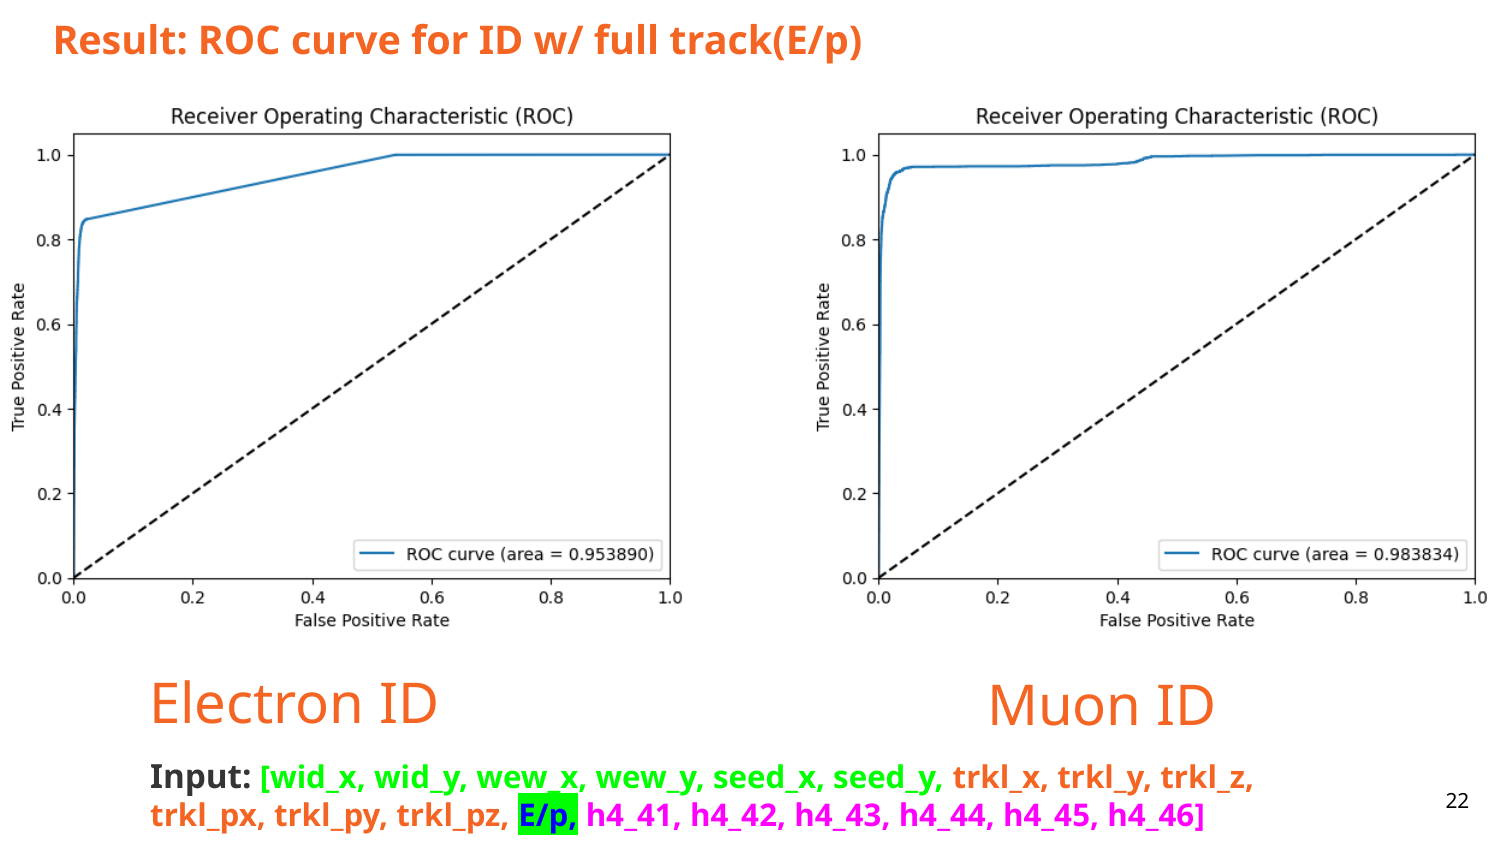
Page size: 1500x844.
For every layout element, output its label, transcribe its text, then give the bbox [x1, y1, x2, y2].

picture [805, 95, 1500, 643]
text_box Input: [wid_x, wid_y, wew_x, wew_y, seed_x, seed_y, trkl_x, trkl_y, trkl_z, trkl_px, trkl_py, trkl_pz, E/p, h4_41, h4_42, h4_43, h4_44, h4_45, h4_46] [60, 739, 1384, 795]
picture [0, 95, 695, 643]
slide_number ‹#› [1394, 769, 1484, 834]
text_box Result: ROC curve for ID w/ full track(E/p) [37, 0, 972, 114]
text_box Muon ID [971, 654, 1454, 757]
text_box Electron ID [134, 651, 616, 739]
